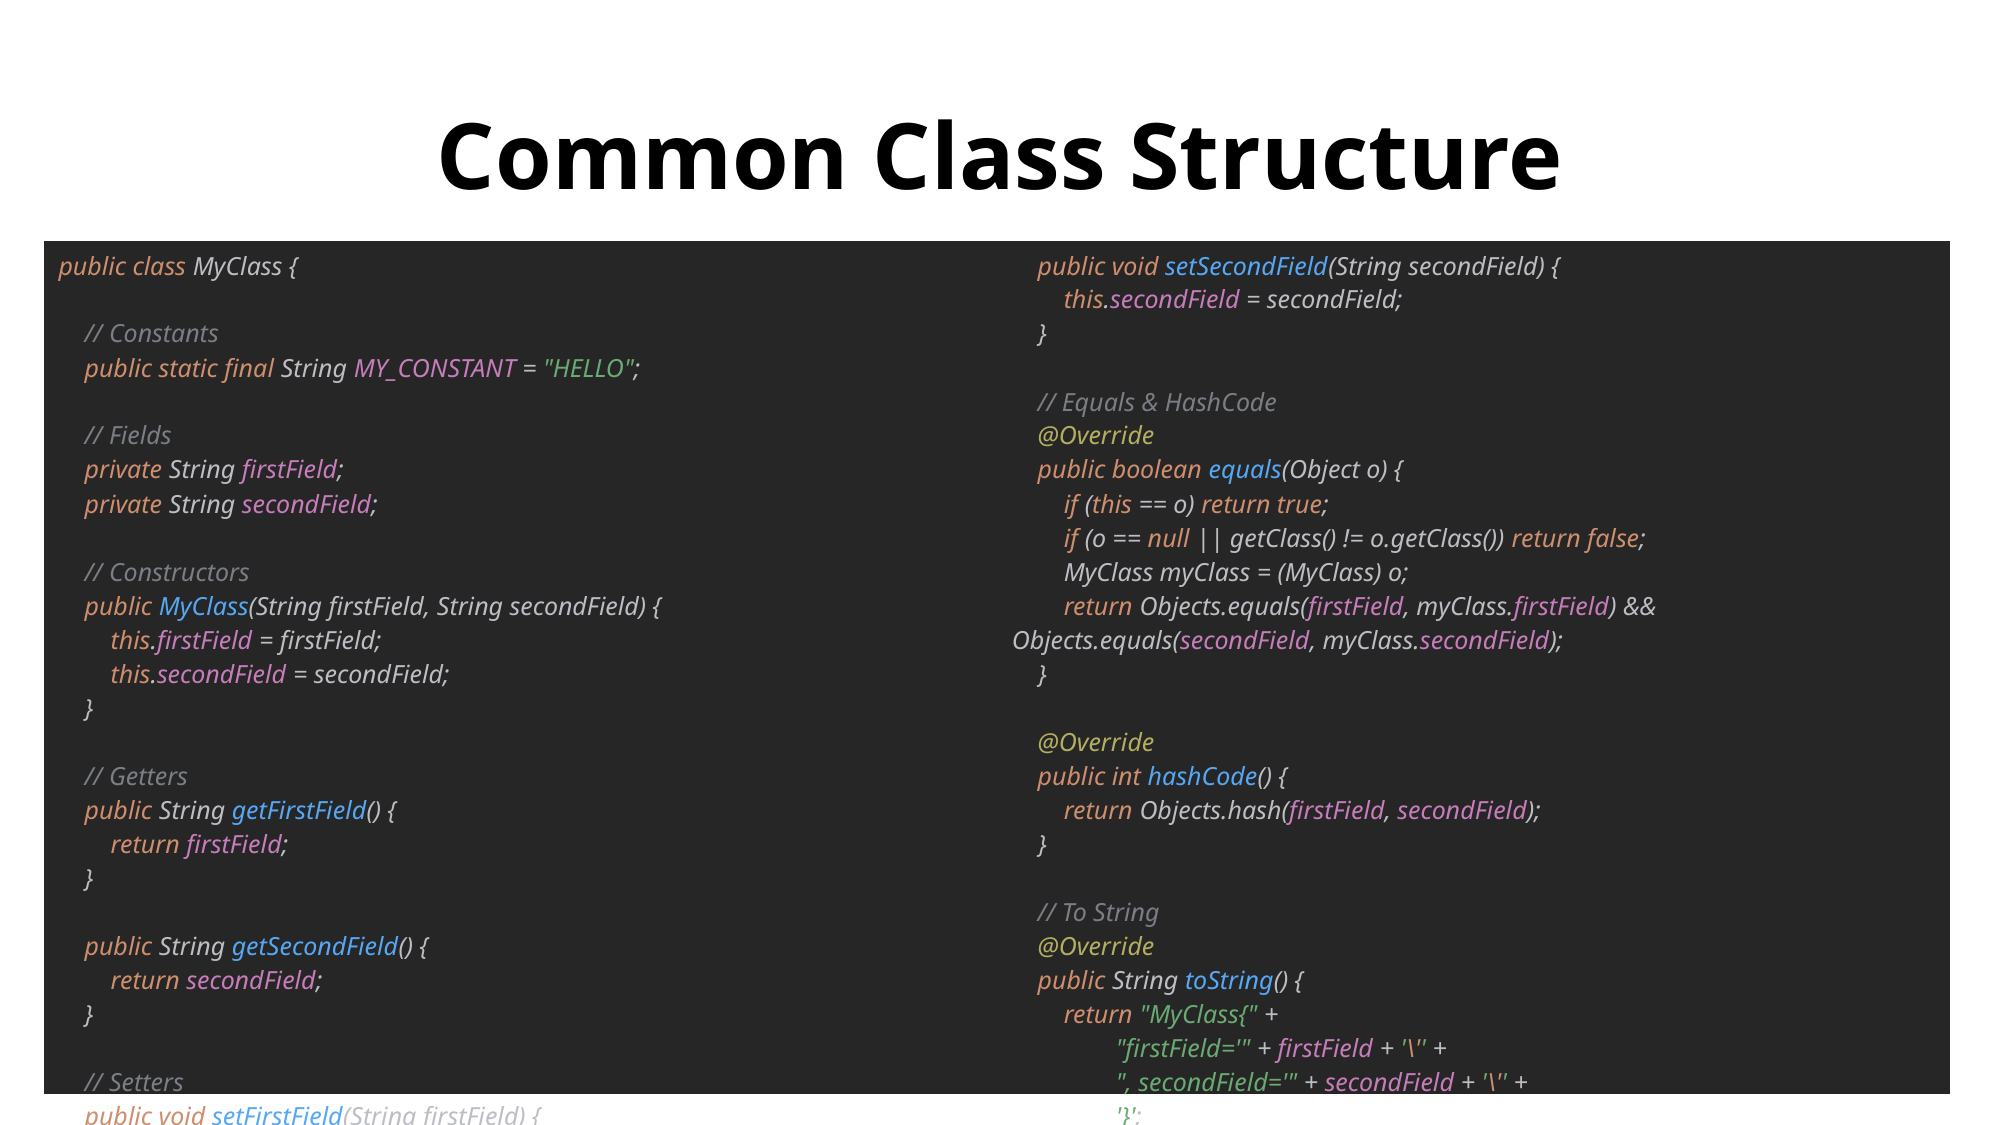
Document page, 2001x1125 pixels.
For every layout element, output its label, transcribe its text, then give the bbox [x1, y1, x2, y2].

table_header public class MyClass { // Constants public static final String MY_CONSTANT = "HELLO"; // Fields private String firstField; private String secondField; // Constructors public MyClass(String firstField, String secondField) { this.firstField = firstField; this.secondField = secondField; } // Getters public String getFirstField() { return firstField; } public String getSecondField() { return secondField; } // Setters public void setFirstField(String firstField) { this.firstField = firstField; } [44, 241, 997, 1094]
text_box Common Class Structure [0, 91, 2000, 216]
table_header public void setSecondField(String secondField) { this.secondField = secondField; } // Equals & HashCode @Override public boolean equals(Object o) { if (this == o) return true; if (o == null || getClass() != o.getClass()) return false; MyClass myClass = (MyClass) o; return Objects.equals(firstField, myClass.firstField) && Objects.equals(secondField, myClass.secondField); } @Override public int hashCode() { return Objects.hash(firstField, secondField); } // To String @Override public String toString() { return "MyClass{" + "firstField='" + firstField + '\'' + ", secondField='" + secondField + '\'' + '}'; } } [997, 241, 1950, 1094]
